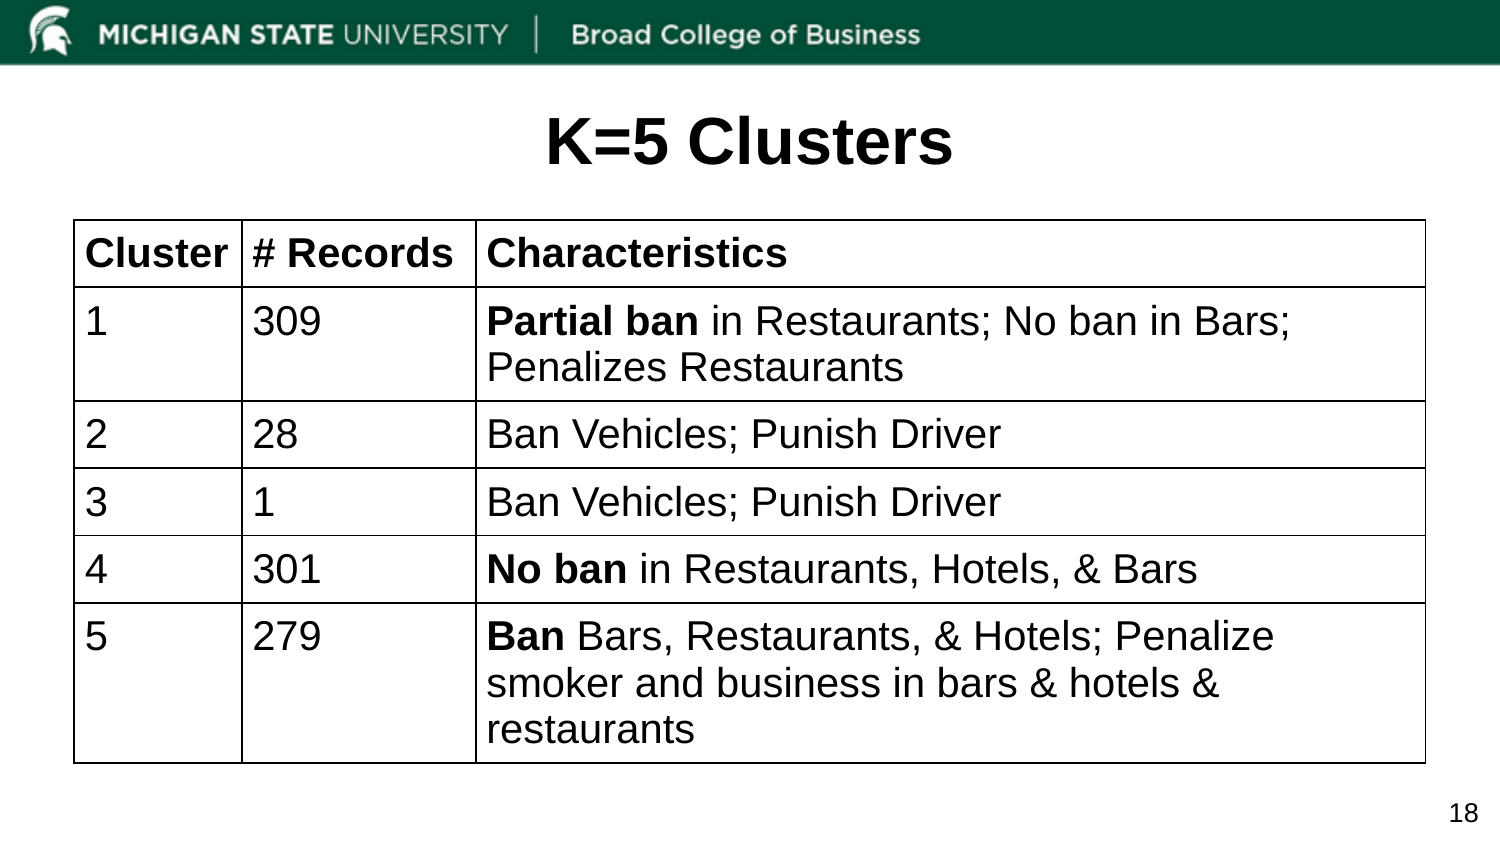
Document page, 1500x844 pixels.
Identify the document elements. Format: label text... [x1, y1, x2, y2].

table_cell 1 [75, 288, 241, 400]
table_cell 5 [75, 604, 241, 762]
title K=5 Clusters [75, 71, 1425, 193]
picture [0, 0, 1500, 844]
table_cell Ban Vehicles; Punish Driver [477, 469, 1425, 535]
table_cell Ban Vehicles; Punish Driver [477, 402, 1425, 467]
table_cell Partial ban in Restaurants; No ban in Bars; Penalizes Restaurants [477, 288, 1425, 400]
table_cell 28 [243, 402, 475, 467]
table_header Characteristics [477, 221, 1425, 286]
table_cell 2 [75, 402, 241, 467]
table_header Cluster [75, 221, 241, 286]
table_cell 309 [243, 288, 475, 400]
table_cell 4 [75, 536, 241, 602]
slide_number ‹#› [1403, 779, 1494, 844]
table_cell Ban Bars, Restaurants, & Hotels; Penalize smoker and business in bars & hotels & restaurants [477, 604, 1425, 762]
table_cell 3 [75, 469, 241, 535]
table_header # Records [243, 221, 475, 286]
table_cell No ban in Restaurants, Hotels, & Bars [477, 536, 1425, 602]
table_cell 301 [243, 536, 475, 602]
table_cell 279 [243, 604, 475, 762]
table_cell 1 [243, 469, 475, 535]
